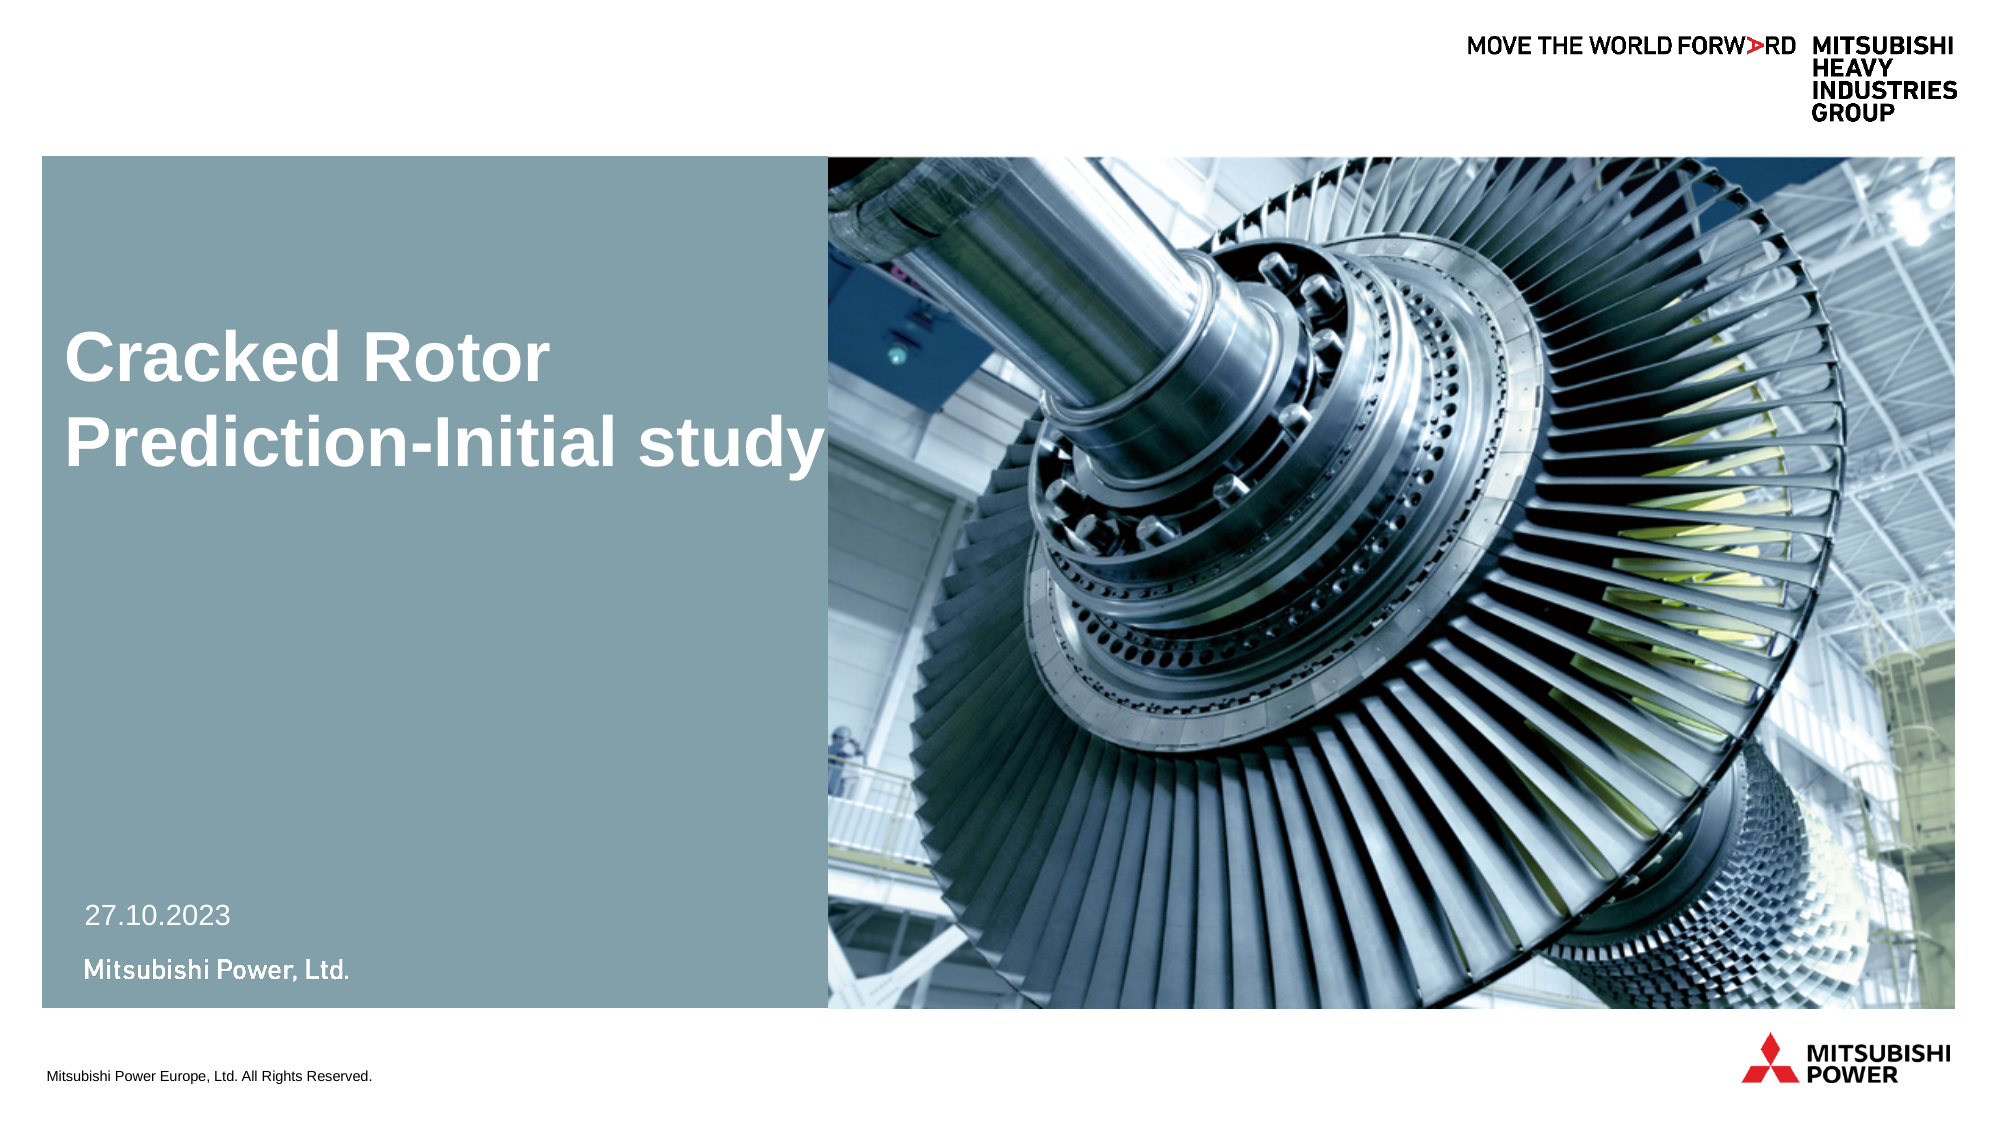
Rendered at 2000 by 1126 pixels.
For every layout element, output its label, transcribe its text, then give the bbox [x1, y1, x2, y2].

picture [1447, 15, 1978, 142]
picture [1741, 1032, 1950, 1083]
picture [42, 156, 1955, 1009]
title Cracked Rotor Prediction-Initial study [47, 301, 887, 489]
list 27.10.2023 [67, 885, 590, 943]
